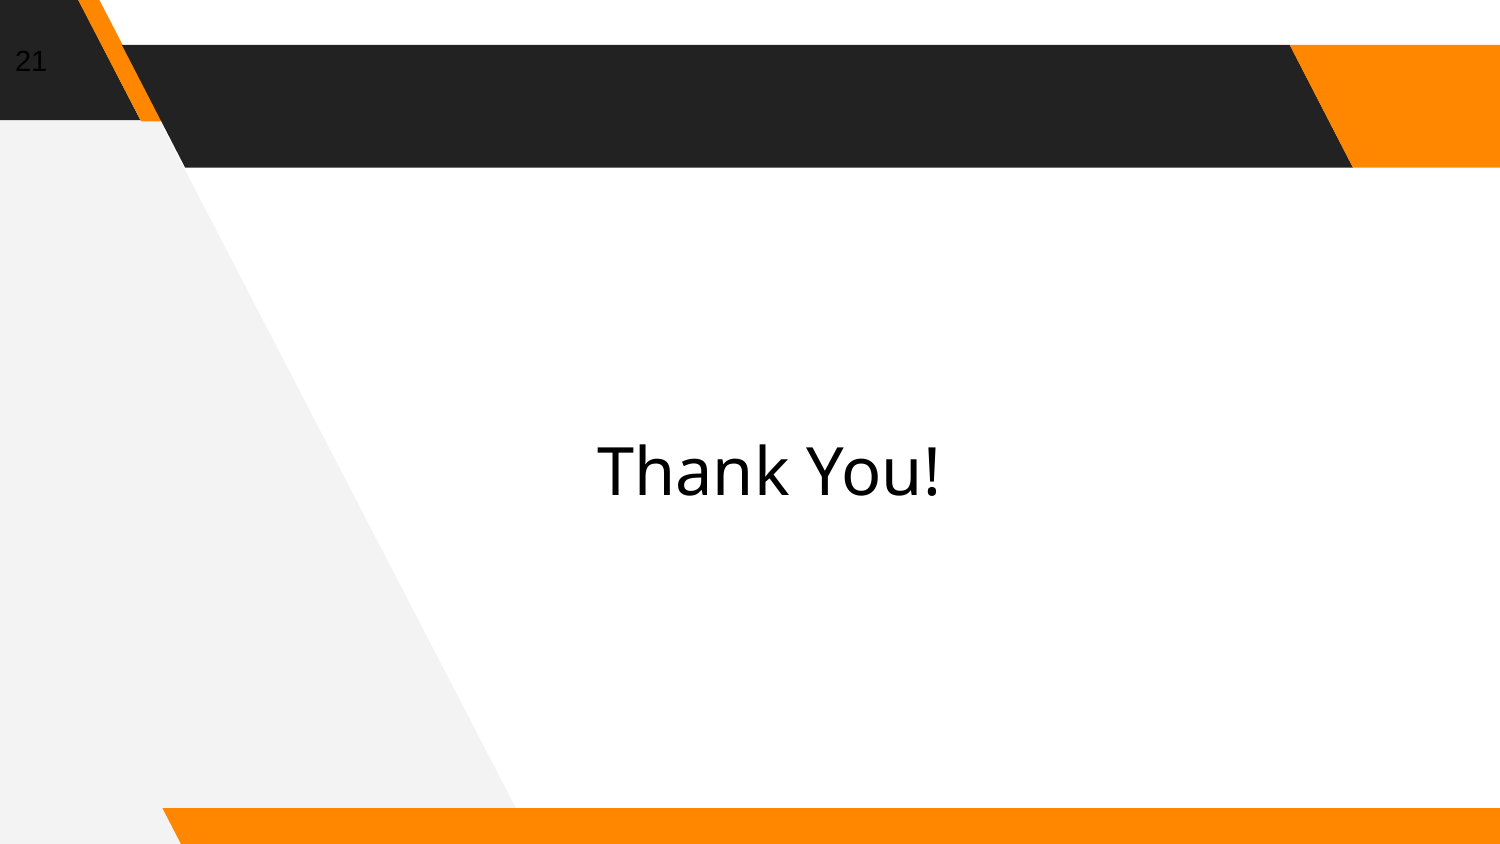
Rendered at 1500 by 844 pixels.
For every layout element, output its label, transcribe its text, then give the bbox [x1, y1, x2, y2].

slide_number 21 [0, 0, 98, 121]
text_box Thank You! [546, 421, 993, 516]
